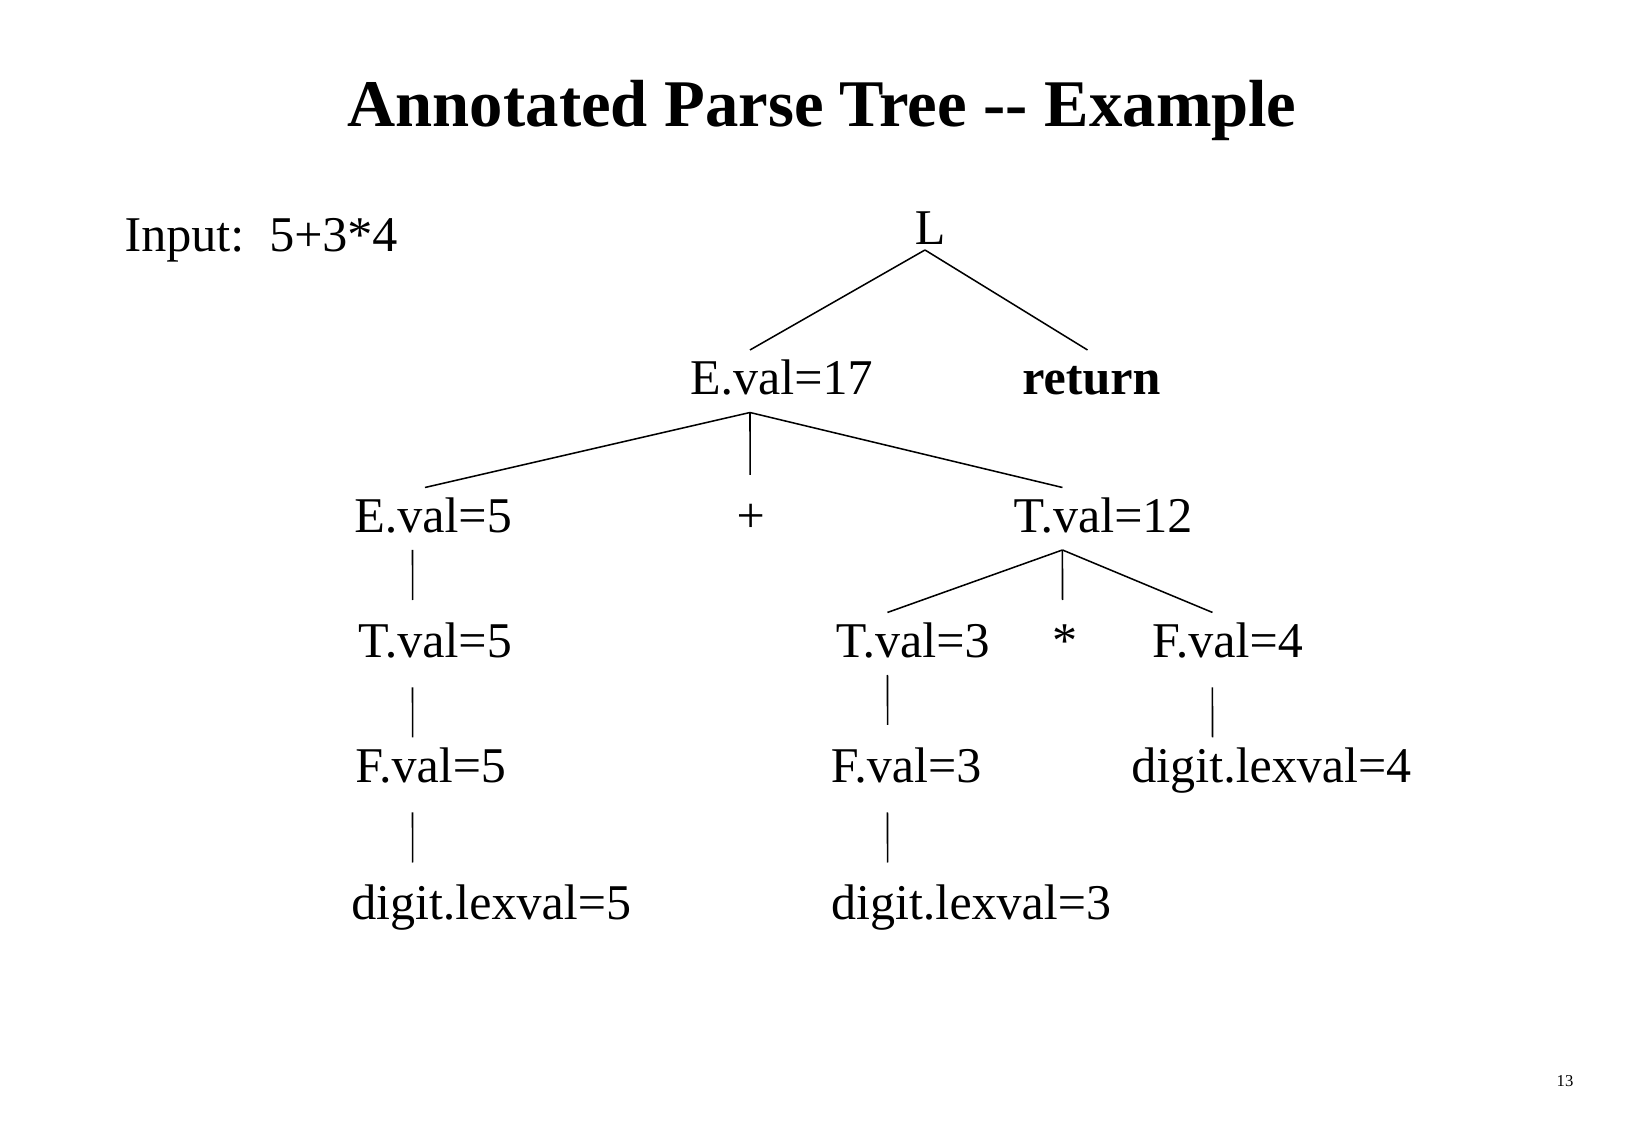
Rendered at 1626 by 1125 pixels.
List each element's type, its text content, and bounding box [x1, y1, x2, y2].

slide_number 13 [1249, 1062, 1589, 1101]
title Annotated Parse Tree -- Example [62, 24, 1601, 176]
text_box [109, 187, 1431, 938]
